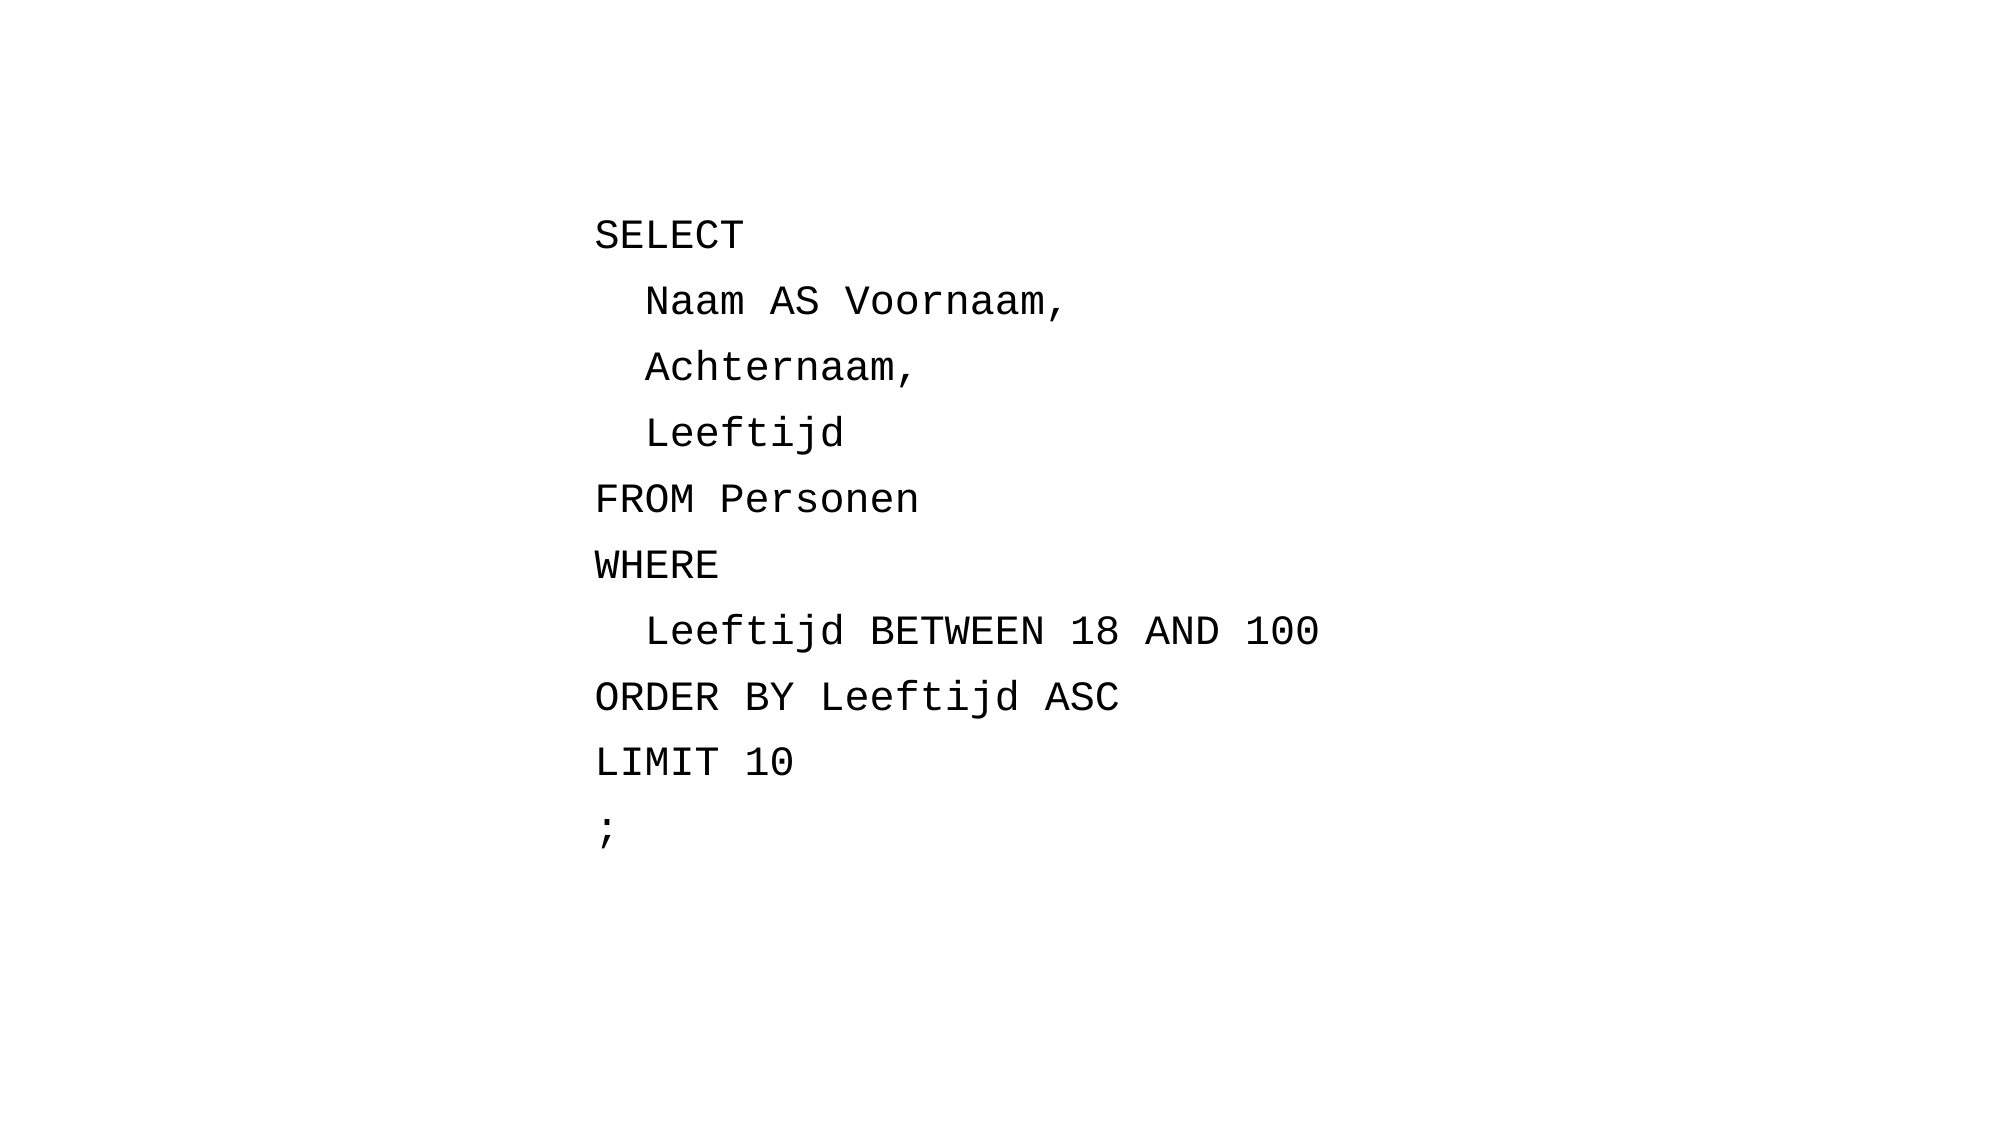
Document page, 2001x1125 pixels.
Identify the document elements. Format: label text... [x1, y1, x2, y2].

list SELECT Naam AS Voornaam, Achternaam, Leeftijd FROM Personen WHERE Leeftijd BETWEEN 18 AND 100 ORDER BY Leeftijd ASC LIMIT 10 ; [579, 205, 1421, 920]
